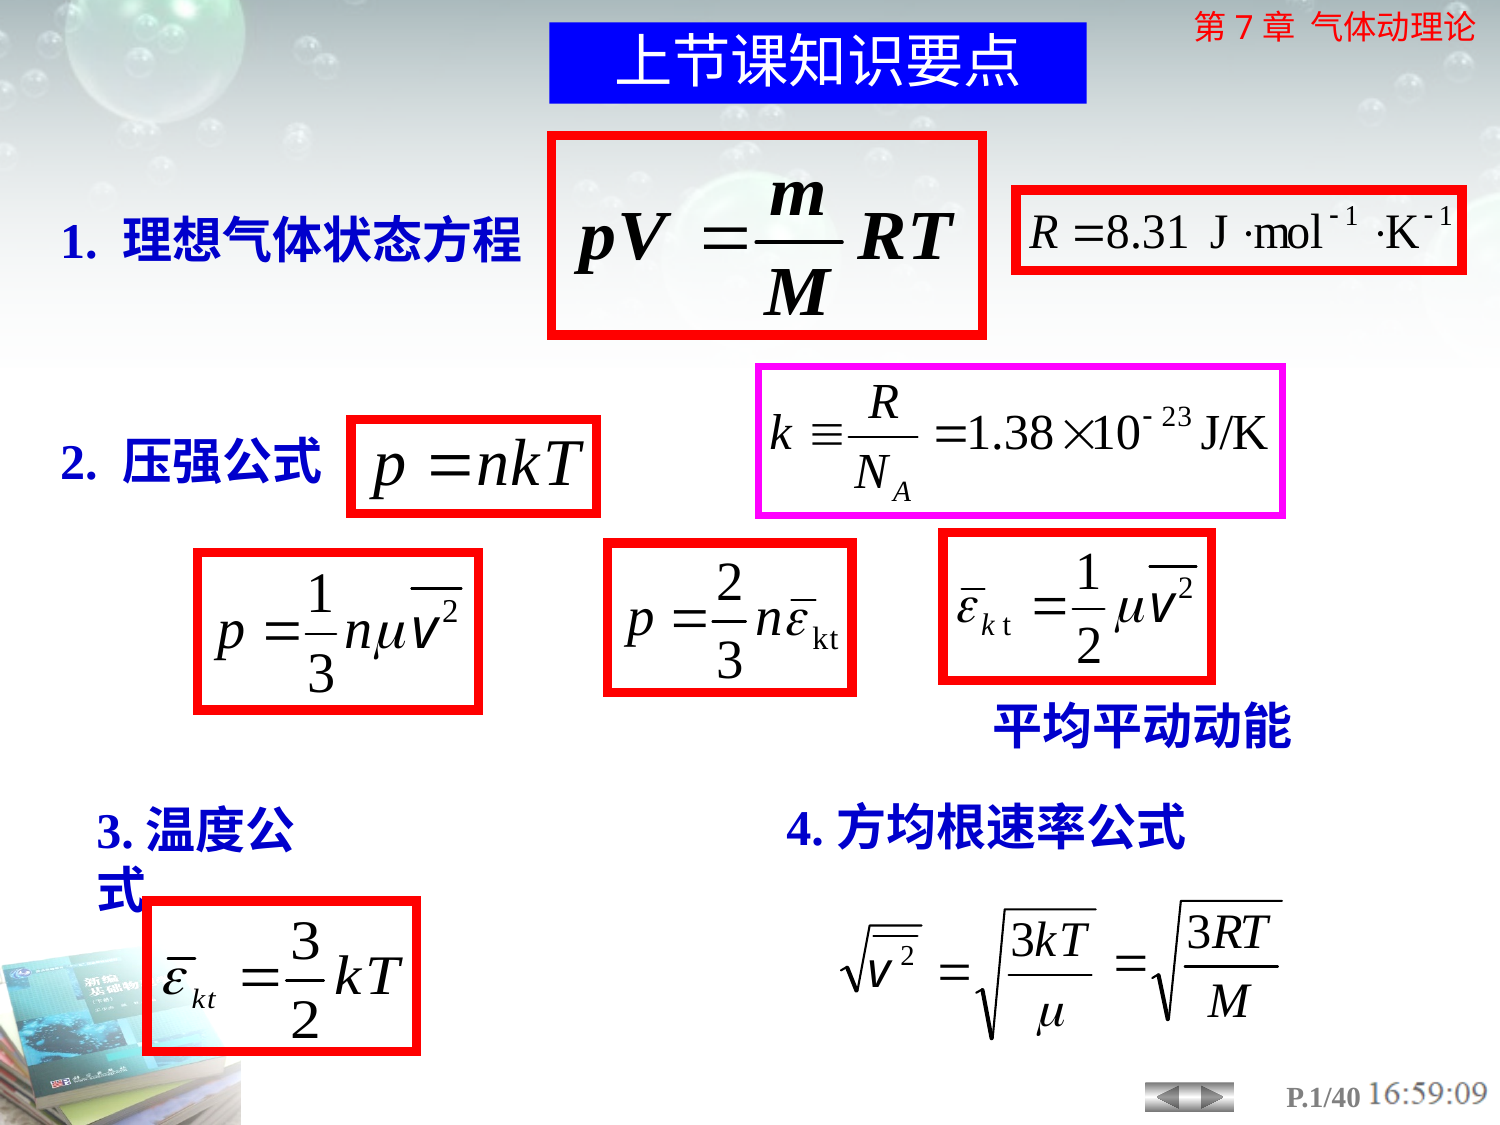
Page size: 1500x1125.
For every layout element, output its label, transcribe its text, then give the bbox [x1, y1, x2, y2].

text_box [555, 140, 978, 331]
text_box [1020, 194, 1458, 266]
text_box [947, 537, 1207, 676]
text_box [611, 547, 848, 688]
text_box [201, 557, 474, 706]
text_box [761, 369, 1280, 513]
text_box 3.温度公式 [81, 791, 353, 927]
text_box 2. 压强公式 [45, 422, 346, 498]
text_box 平均平动动能 [978, 687, 1500, 762]
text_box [151, 905, 412, 1047]
text_box 上节课知识要点 [549, 22, 1087, 104]
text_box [831, 896, 1105, 1047]
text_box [1103, 887, 1291, 1030]
text_box 1. 理想气体状态方程 [45, 201, 547, 277]
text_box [355, 423, 592, 509]
text_box 4.方均根速率公式 [771, 787, 1500, 863]
picture [0, 0, 1500, 368]
